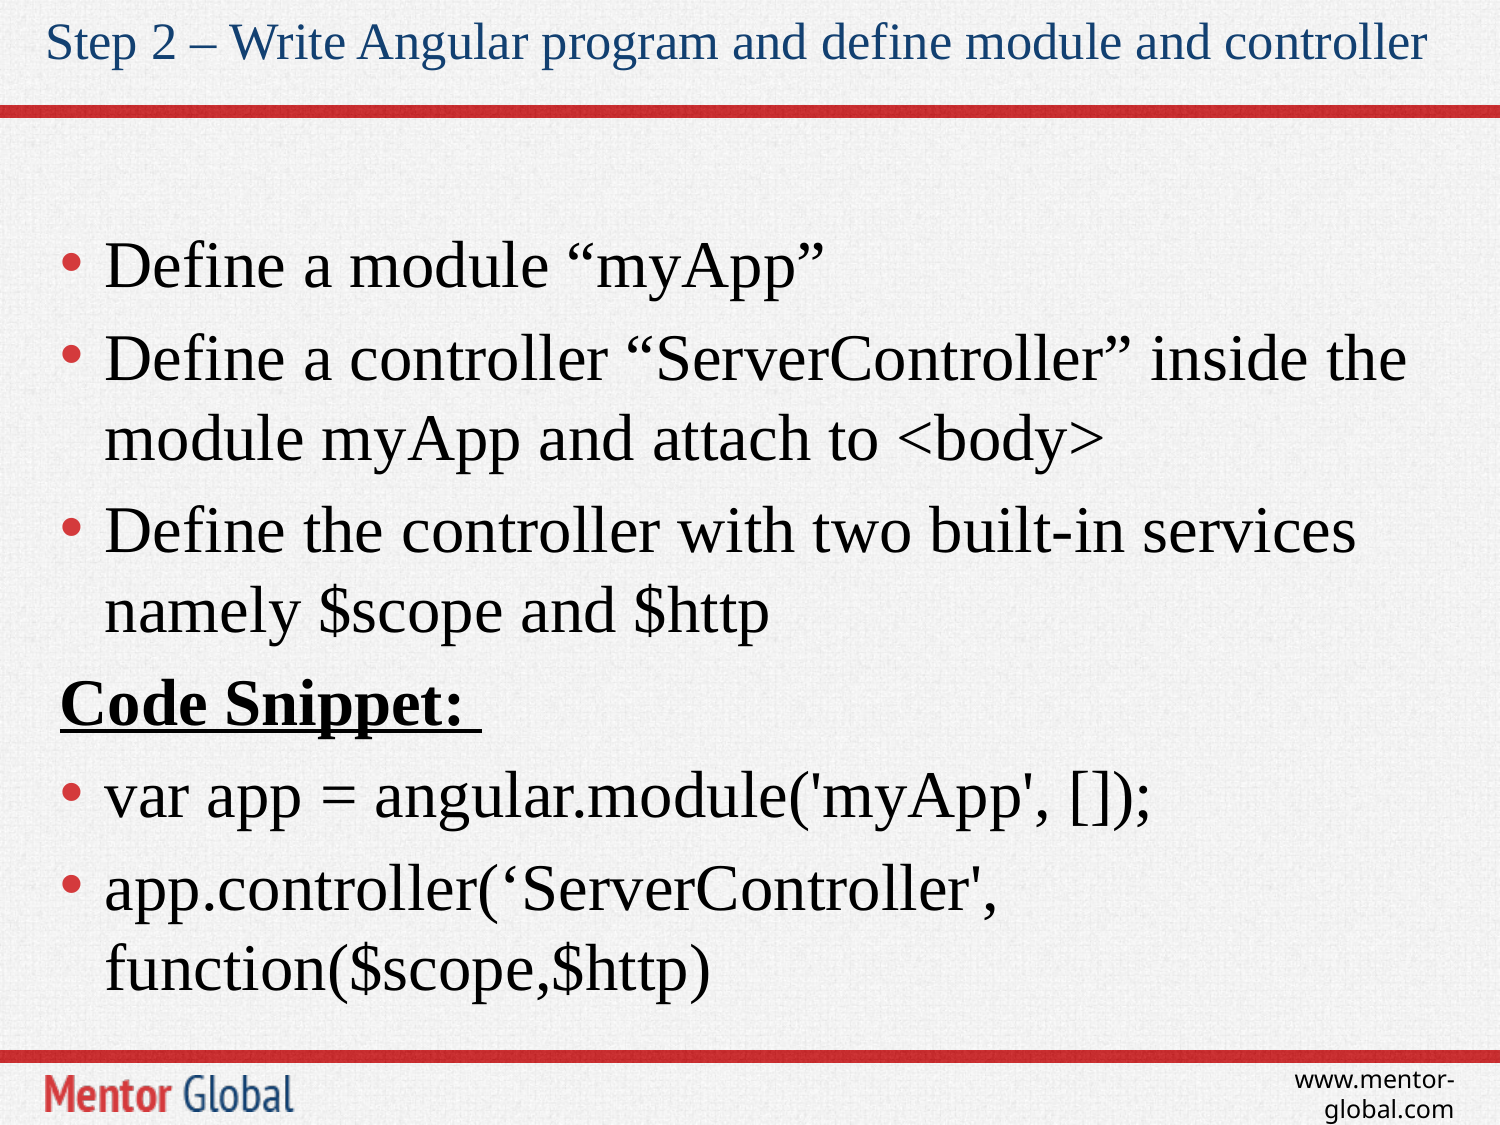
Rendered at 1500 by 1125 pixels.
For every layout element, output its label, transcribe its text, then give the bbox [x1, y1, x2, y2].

list Define a module “myApp” Define a controller “ServerController” inside the module myApp and attach to <body> Define the controller with two built-in services namely $scope and $http Code Snippet: var app = angular.module('myApp', []); app.controller(‘ServerController', function($scope,$http) [45, 206, 1455, 1113]
title Step 2 – Write Angular program and define module and controller [0, 0, 1500, 117]
picture [0, 117, 1500, 1125]
